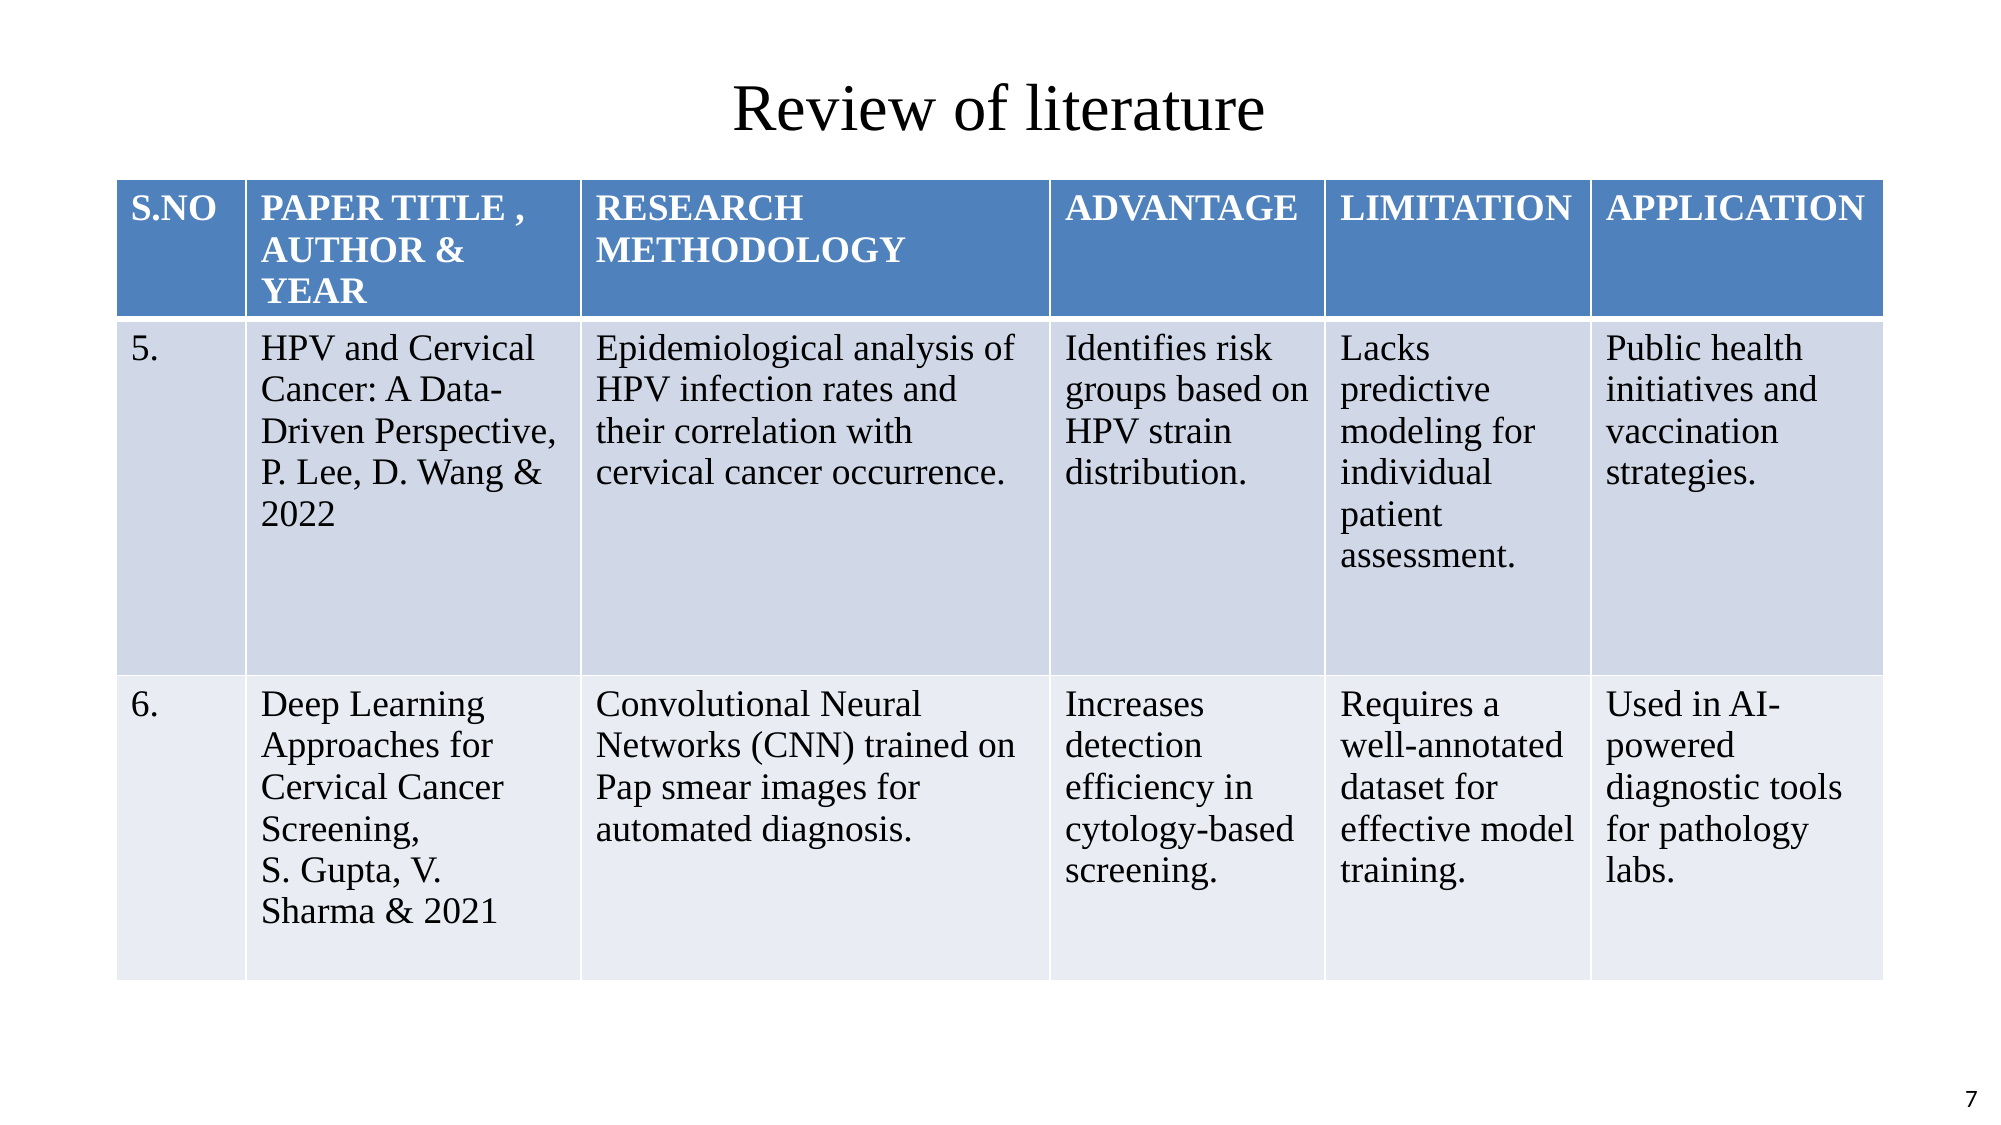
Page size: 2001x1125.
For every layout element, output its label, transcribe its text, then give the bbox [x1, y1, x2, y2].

table_cell Convolutional Neural Networks (CNN) trained on Pap smear images for automated diagnosis. [582, 676, 1049, 980]
table_cell Lacks predictive modeling for individual patient assessment. [1326, 322, 1590, 675]
table_cell Used in AI-powered diagnostic tools for pathology labs. [1592, 676, 1883, 980]
table_cell Public health initiatives and vaccination strategies. [1592, 322, 1883, 675]
table_header S.NO [117, 180, 245, 316]
table_cell Deep Learning Approaches for Cervical Cancer Screening, S. Gupta, V. Sharma & 2021 [247, 676, 580, 980]
table_header ADVANTAGE [1051, 180, 1324, 316]
table_header PAPER TITLE , AUTHOR & YEAR [247, 180, 580, 316]
table_cell 5. [117, 322, 245, 675]
table_header LIMITATION [1326, 180, 1590, 316]
table_cell Increases detection efficiency in cytology-based screening. [1051, 676, 1324, 980]
table_cell Identifies risk groups based on HPV strain distribution. [1051, 322, 1324, 675]
table_header RESEARCH METHODOLOGY [582, 180, 1049, 316]
table_cell Requires a well-annotated dataset for effective model training. [1326, 676, 1590, 980]
table_cell HPV and Cervical Cancer: A Data-Driven Perspective, P. Lee, D. Wang & 2022 [247, 322, 580, 675]
table_cell 6. [117, 676, 245, 980]
table_header APPLICATION [1592, 180, 1883, 316]
title Review of literature [99, 37, 1900, 130]
table_cell Epidemiological analysis of HPV infection rates and their correlation with cervical cancer occurrence. [582, 322, 1049, 675]
